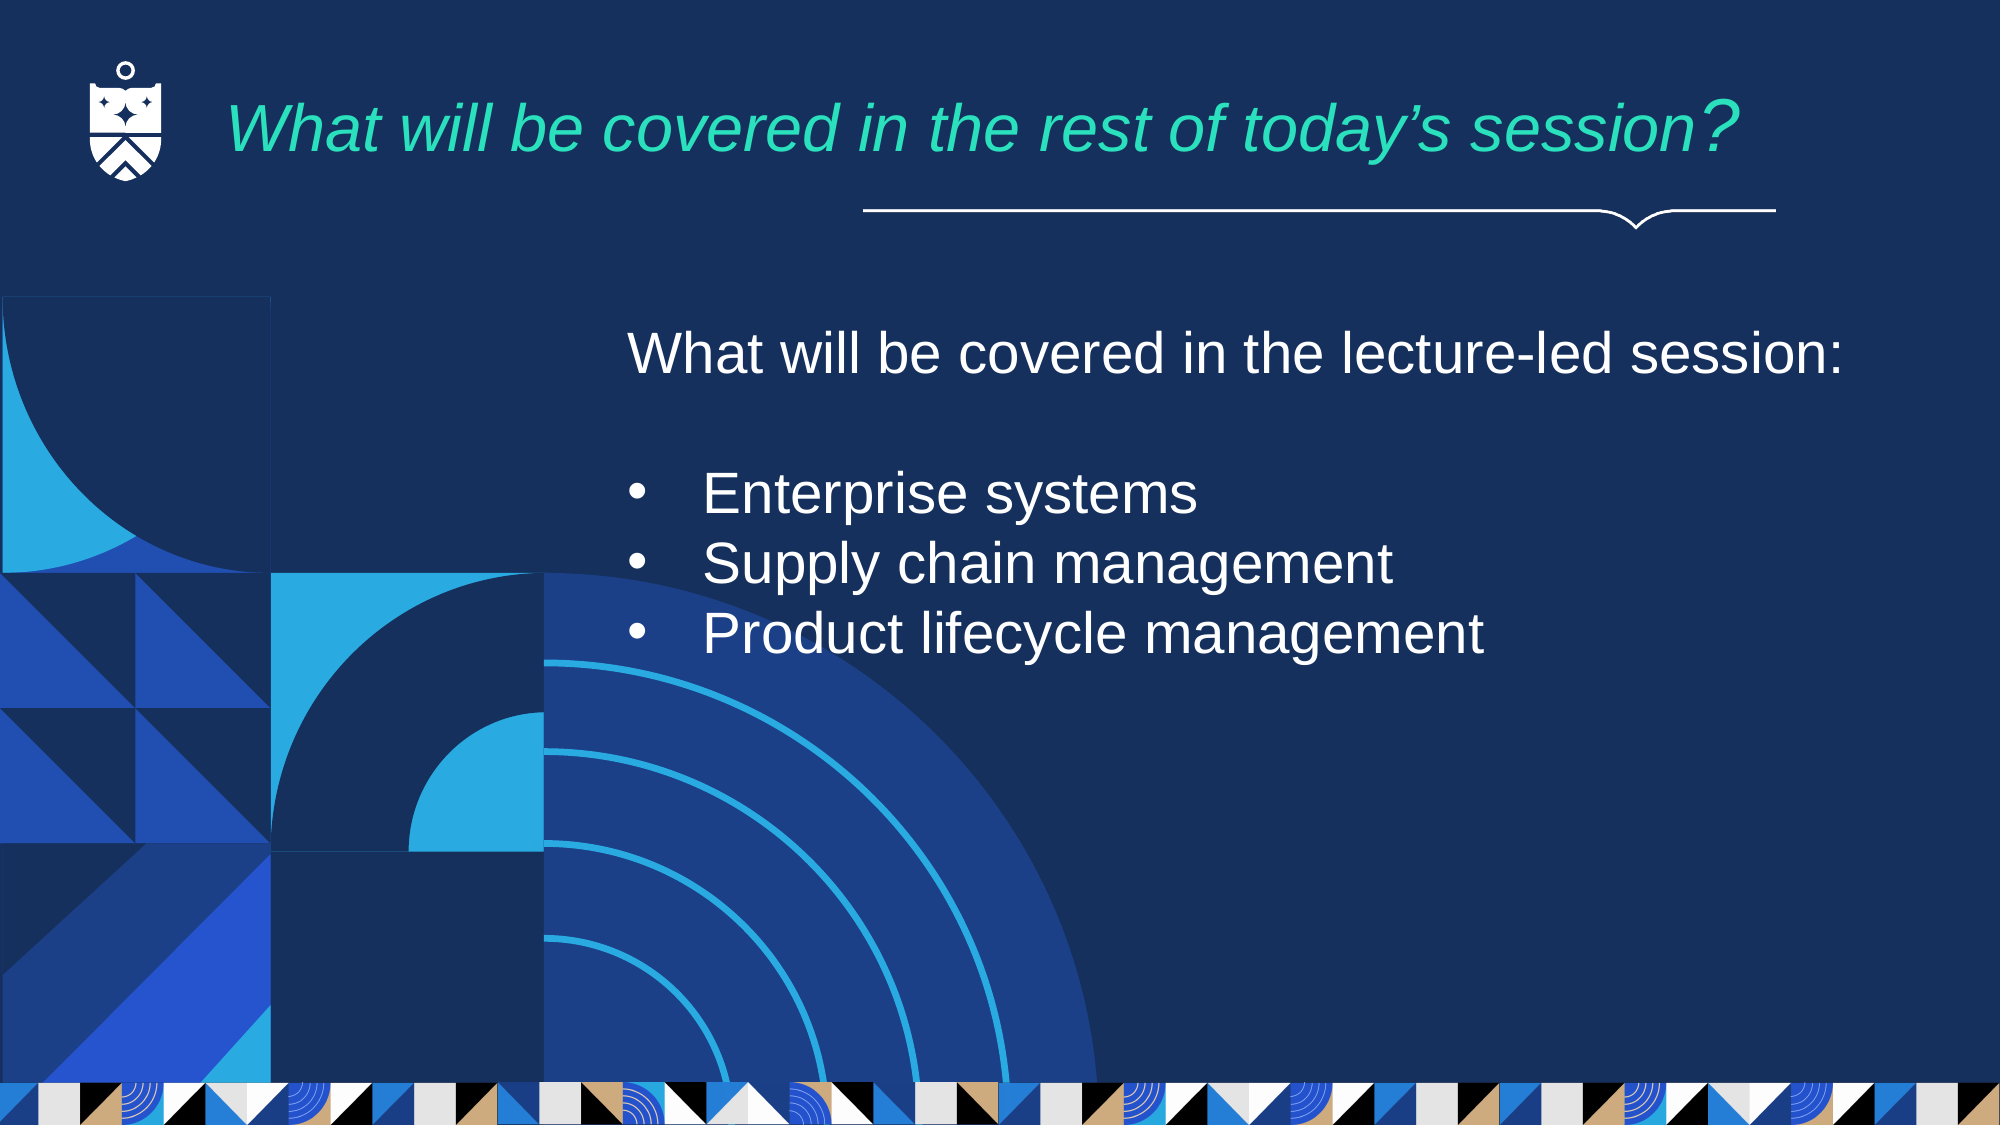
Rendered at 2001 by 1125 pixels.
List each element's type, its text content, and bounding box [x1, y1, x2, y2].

picture [0, 1082, 2000, 1125]
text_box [89, 60, 162, 182]
text_box What will be covered in the rest of today’s session? [210, 69, 1925, 175]
picture [862, 208, 1776, 231]
text_box What will be covered in the lecture-led session: Enterprise systems Supply chain management Product lifecycle management [612, 307, 2000, 718]
